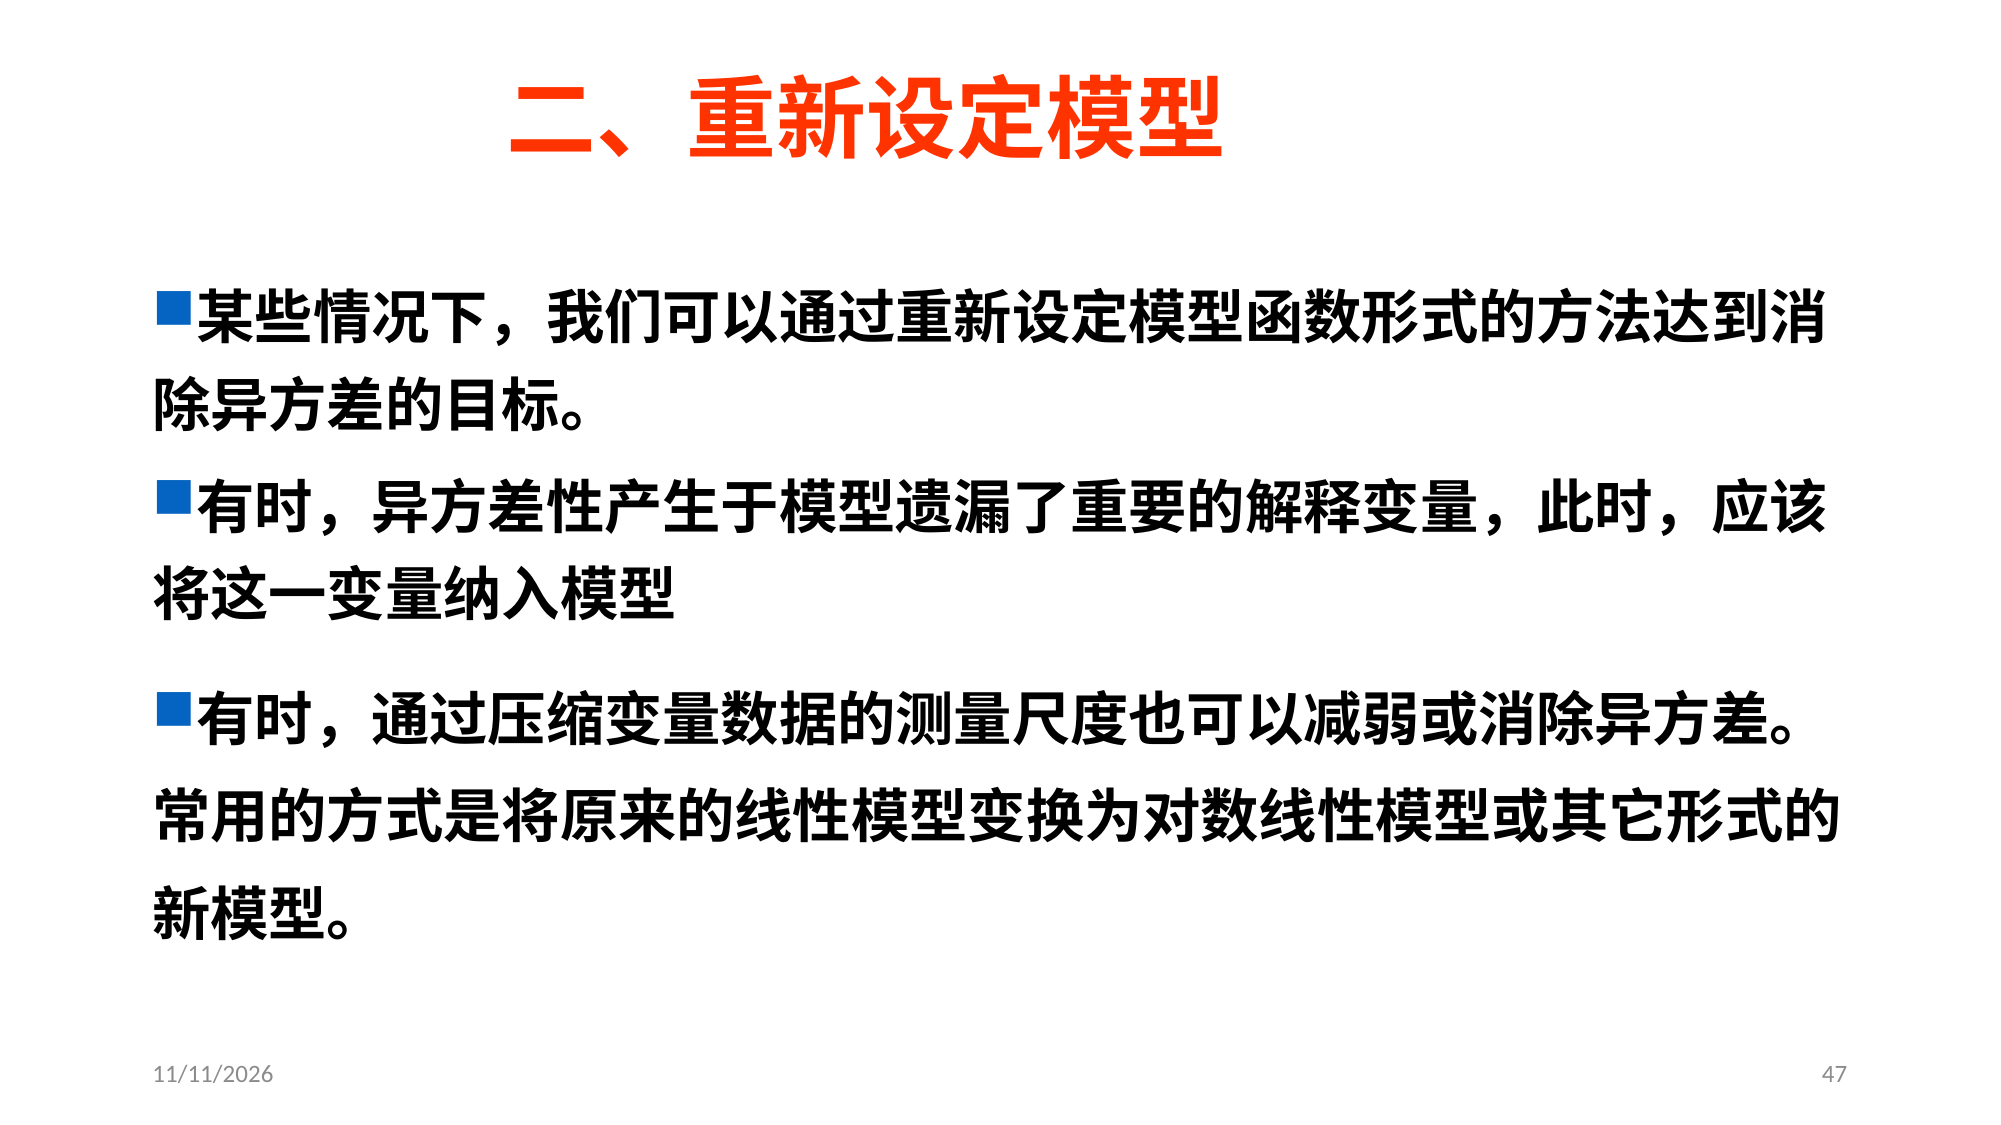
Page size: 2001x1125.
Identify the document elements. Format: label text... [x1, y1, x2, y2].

slide_number 47 [1412, 1042, 1863, 1103]
title 二、重新设定模型 [409, 66, 1685, 179]
text_box 某些情况下，我们可以通过重新设定模型函数形式的方法达到消除异方差的目标。 有时，异方差性产生于模型遗漏了重要的解释变量，此时，应该将这一变量纳入模型 有时，通过压缩变量数据的测量尺度也可以减弱或消除异方差。常用的方式是将原来的线性模型变换为对数线性模型或其它形式的新模型。 [137, 255, 1884, 955]
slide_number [137, 1042, 588, 1103]
